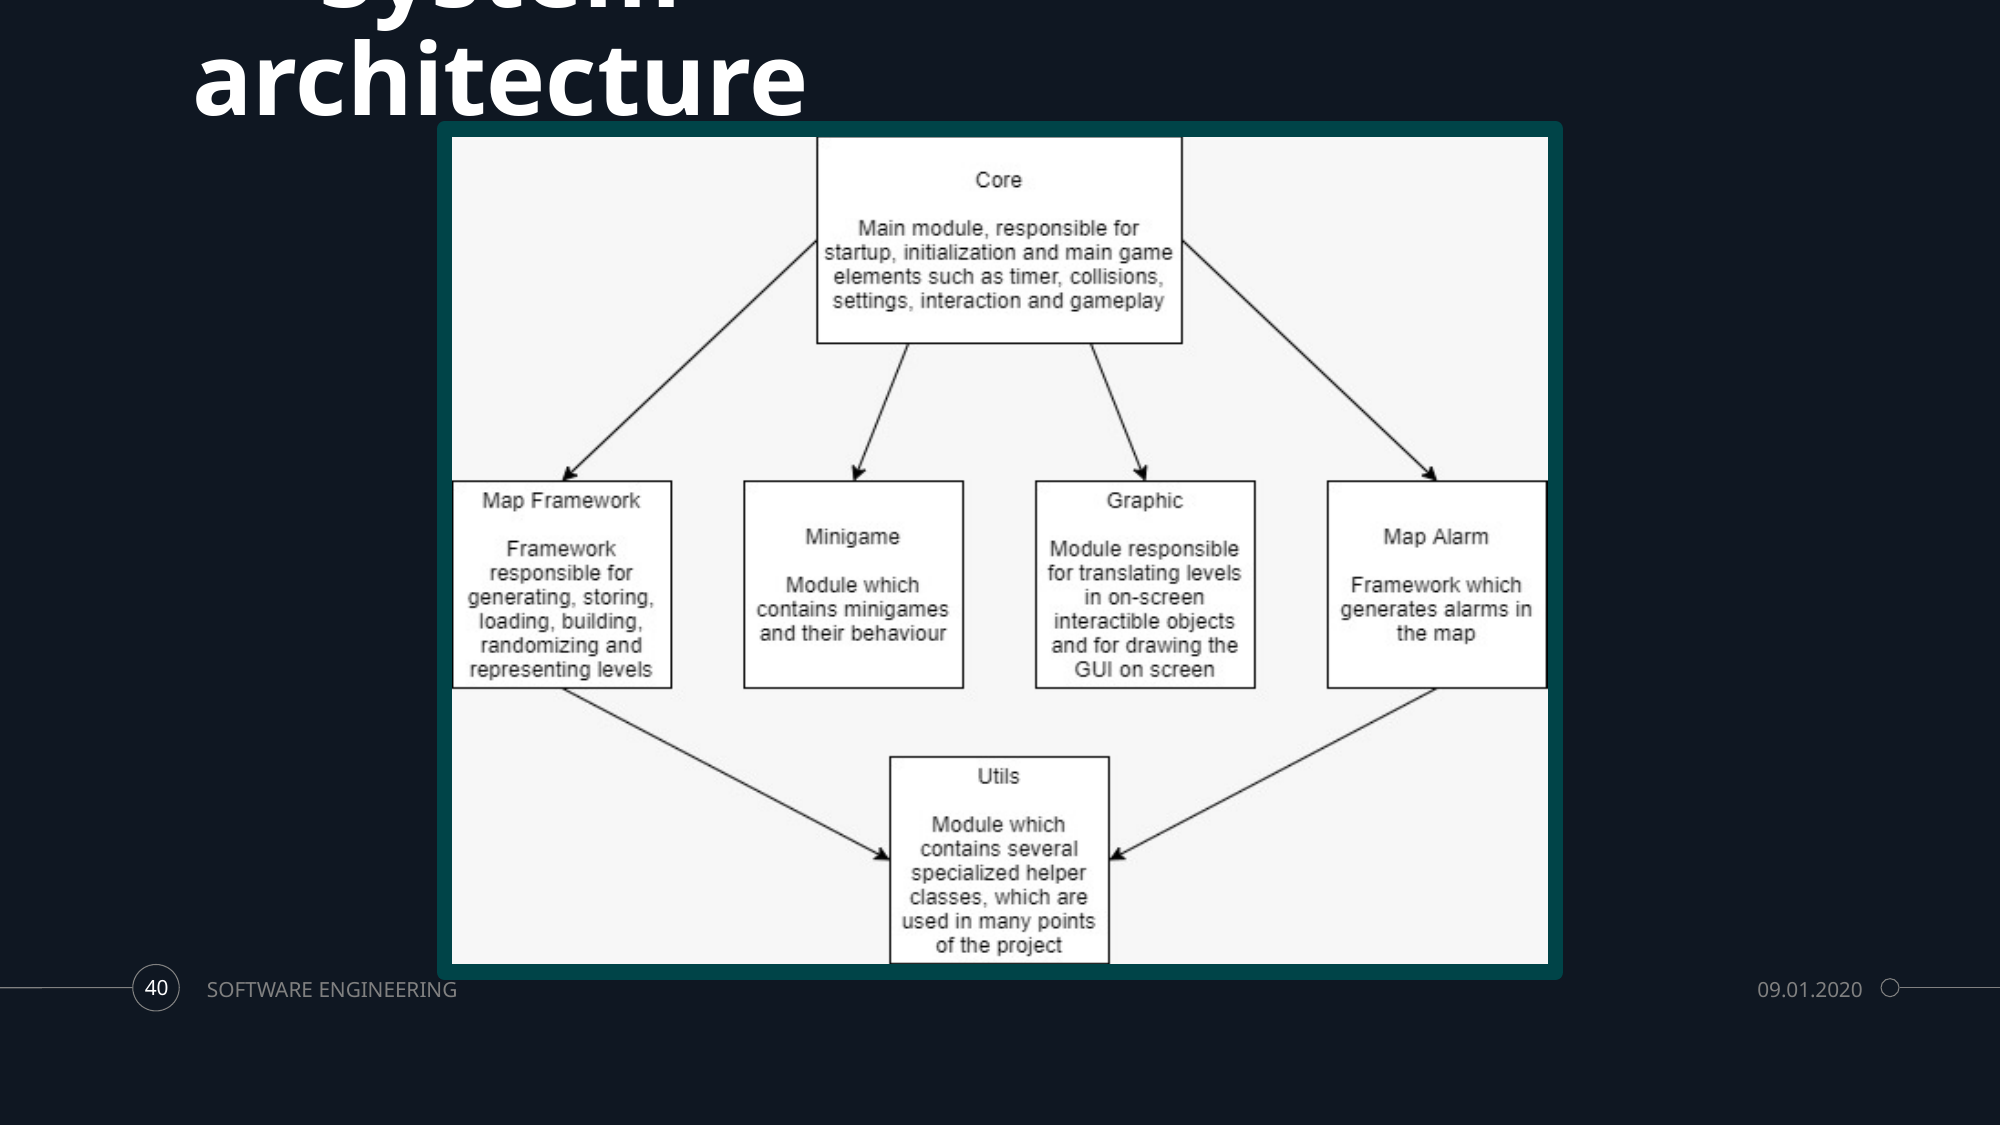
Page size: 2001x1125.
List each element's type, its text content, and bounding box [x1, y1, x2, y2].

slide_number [1643, 964, 1863, 1014]
title System architecture [19, 4, 983, 137]
footer SOFTWARE ENGINEERING [191, 964, 671, 1014]
slide_number 40 [127, 964, 186, 1014]
picture [452, 136, 1548, 965]
